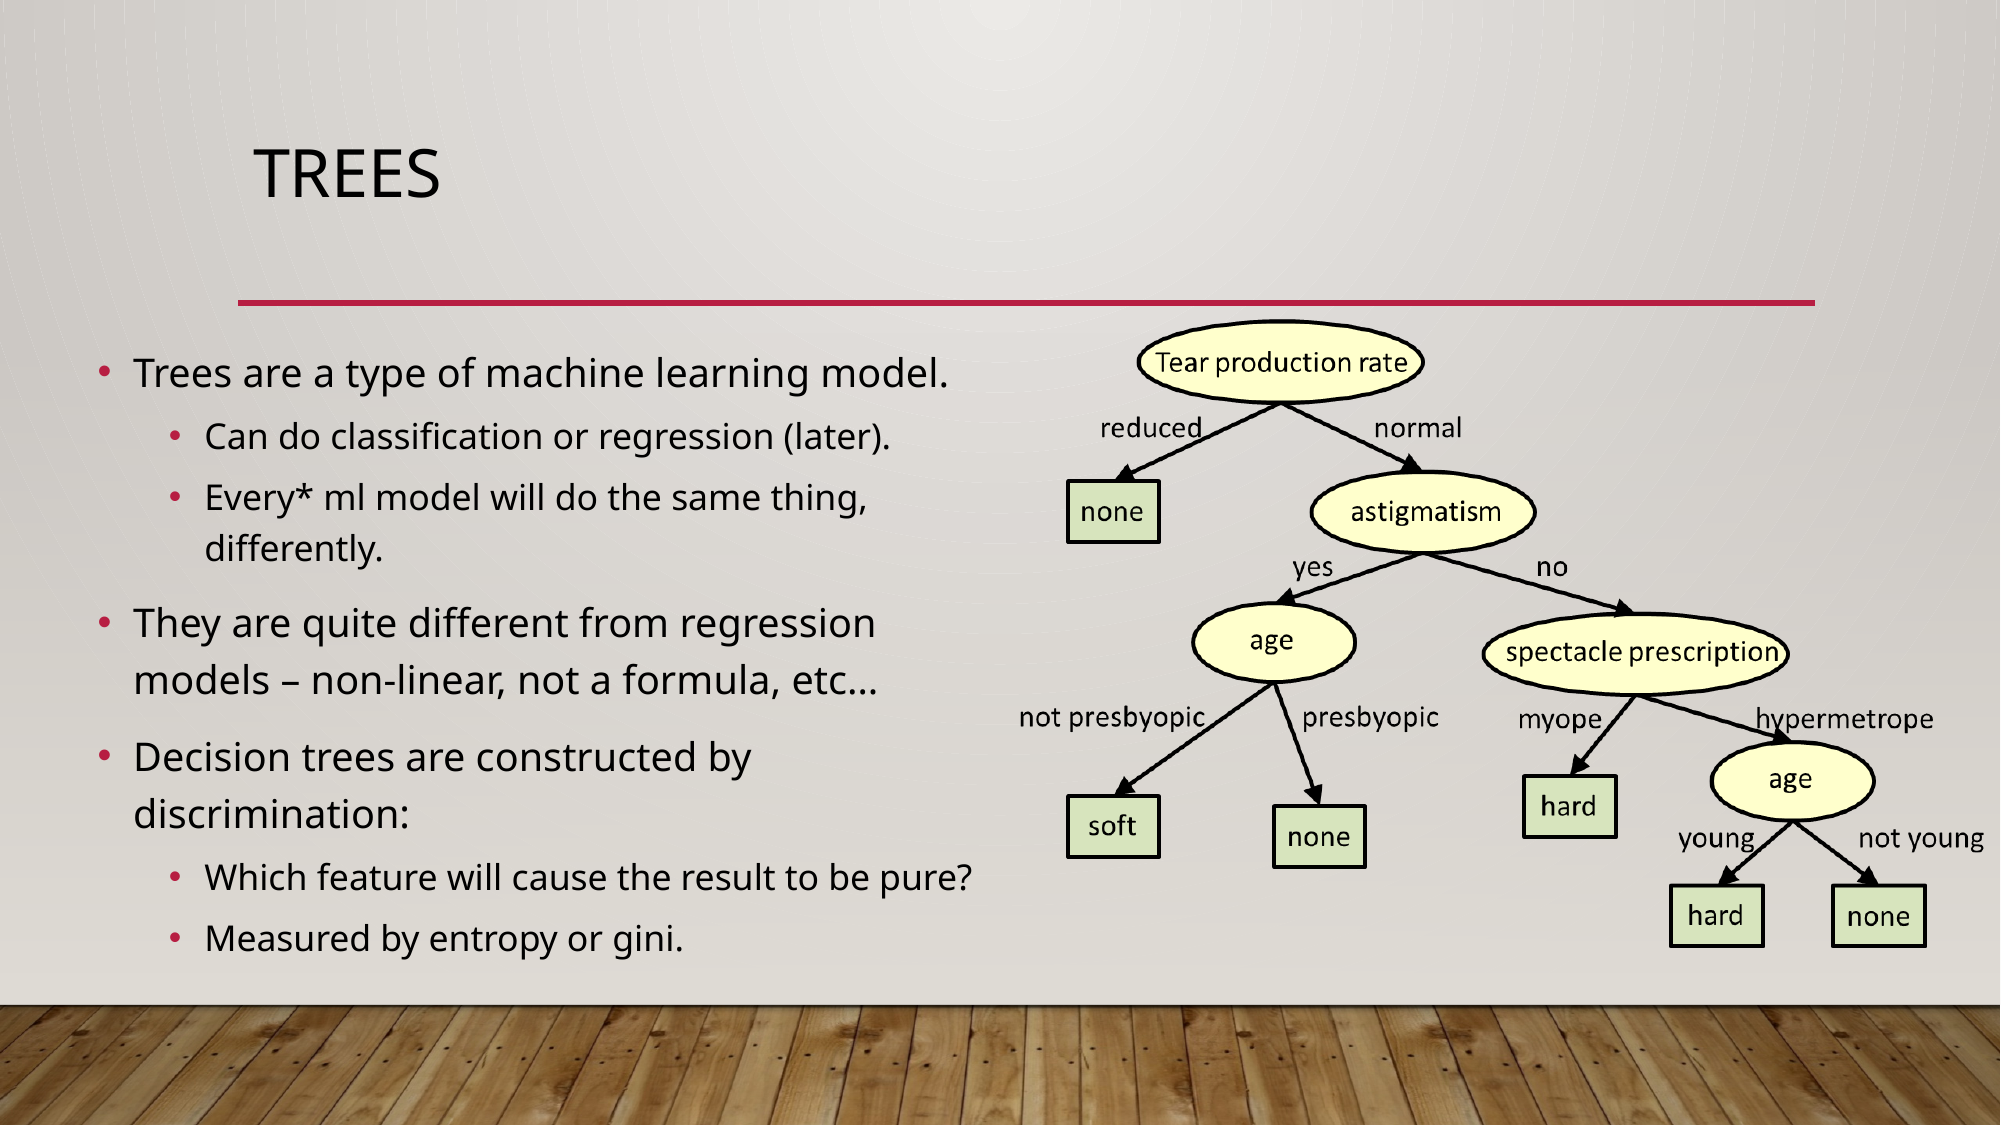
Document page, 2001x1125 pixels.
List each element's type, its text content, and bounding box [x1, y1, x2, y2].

list Trees are a type of machine learning model. Can do classification or regression (later). Every* ml model will do the same thing, differently. They are quite different from regression models – non-linear, not a formula, etc… Decision trees are constructed by discrimination: Which feature will cause the result to be pure? Measured by entropy or gini. [82, 330, 1000, 977]
title Trees [238, 131, 1814, 305]
picture [0, 1005, 2000, 1125]
picture [999, 319, 2000, 952]
